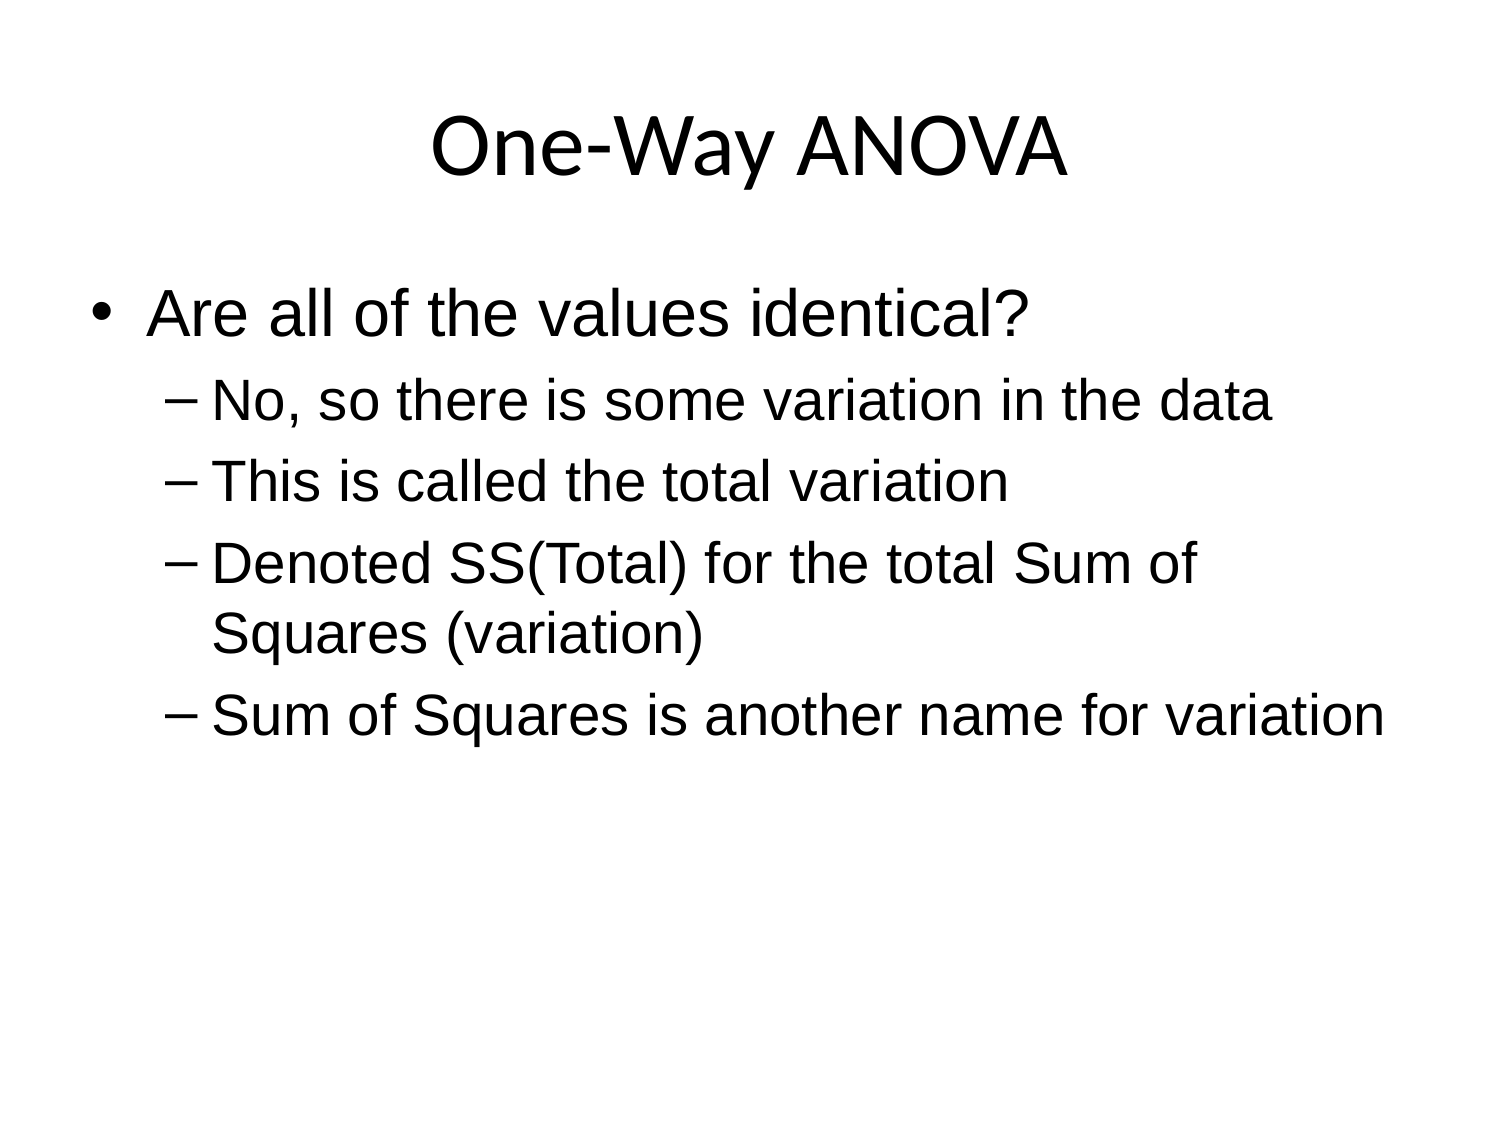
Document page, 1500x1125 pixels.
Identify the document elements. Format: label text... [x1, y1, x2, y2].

list Are all of the values identical? No, so there is some variation in the data This is called the total variation Denoted SS(Total) for the total Sum of Squares (variation) Sum of Squares is another name for variation [75, 262, 1425, 1005]
title One-Way ANOVA [75, 45, 1425, 233]
